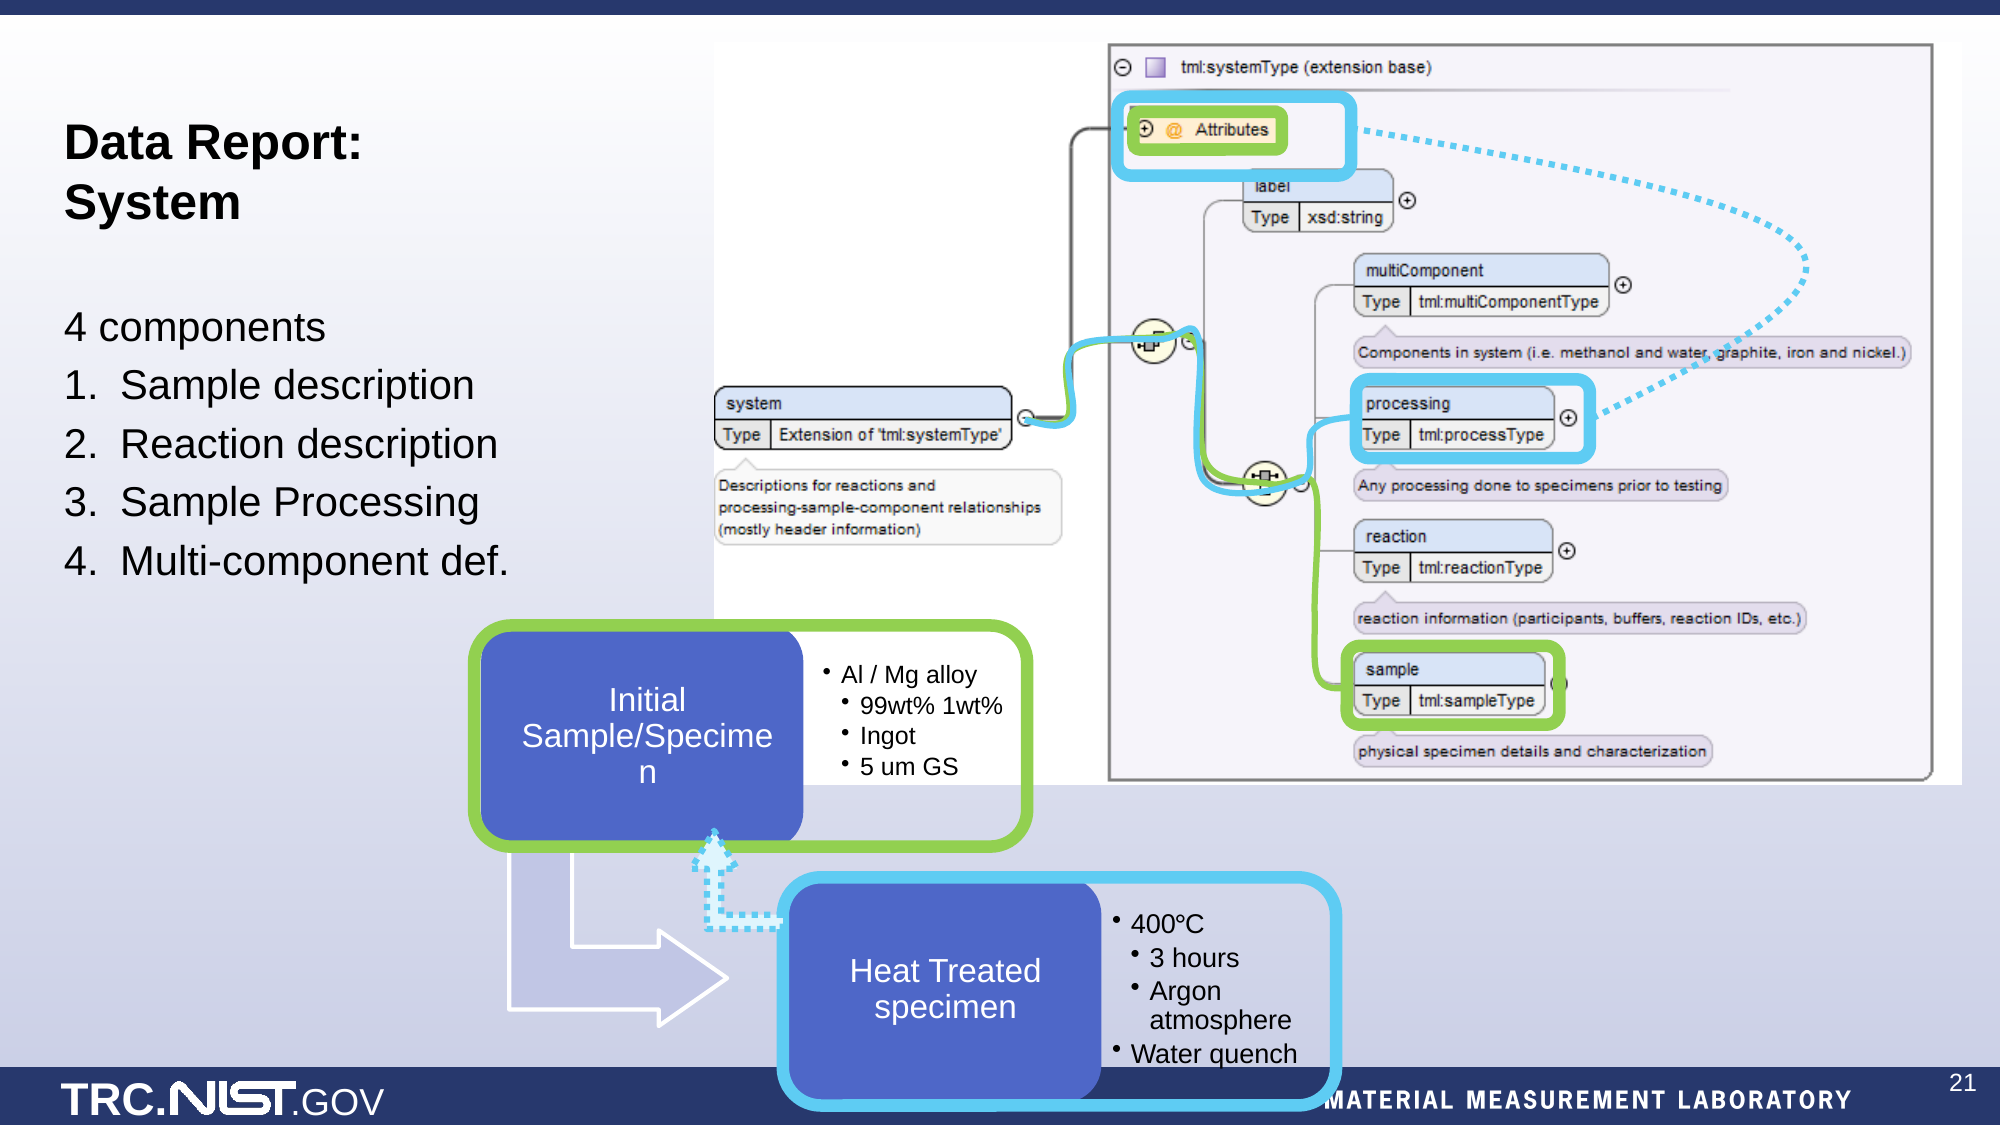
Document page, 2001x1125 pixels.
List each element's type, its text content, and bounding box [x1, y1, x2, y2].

picture [170, 1081, 296, 1115]
picture [714, 42, 1962, 785]
title Data Report: System [49, 61, 709, 279]
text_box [480, 600, 1337, 1125]
picture [1337, 1090, 1851, 1109]
text_box [471, 647, 475, 825]
list 4 components Sample description Reaction description Sample Processing Multi-component def. [49, 292, 560, 1026]
